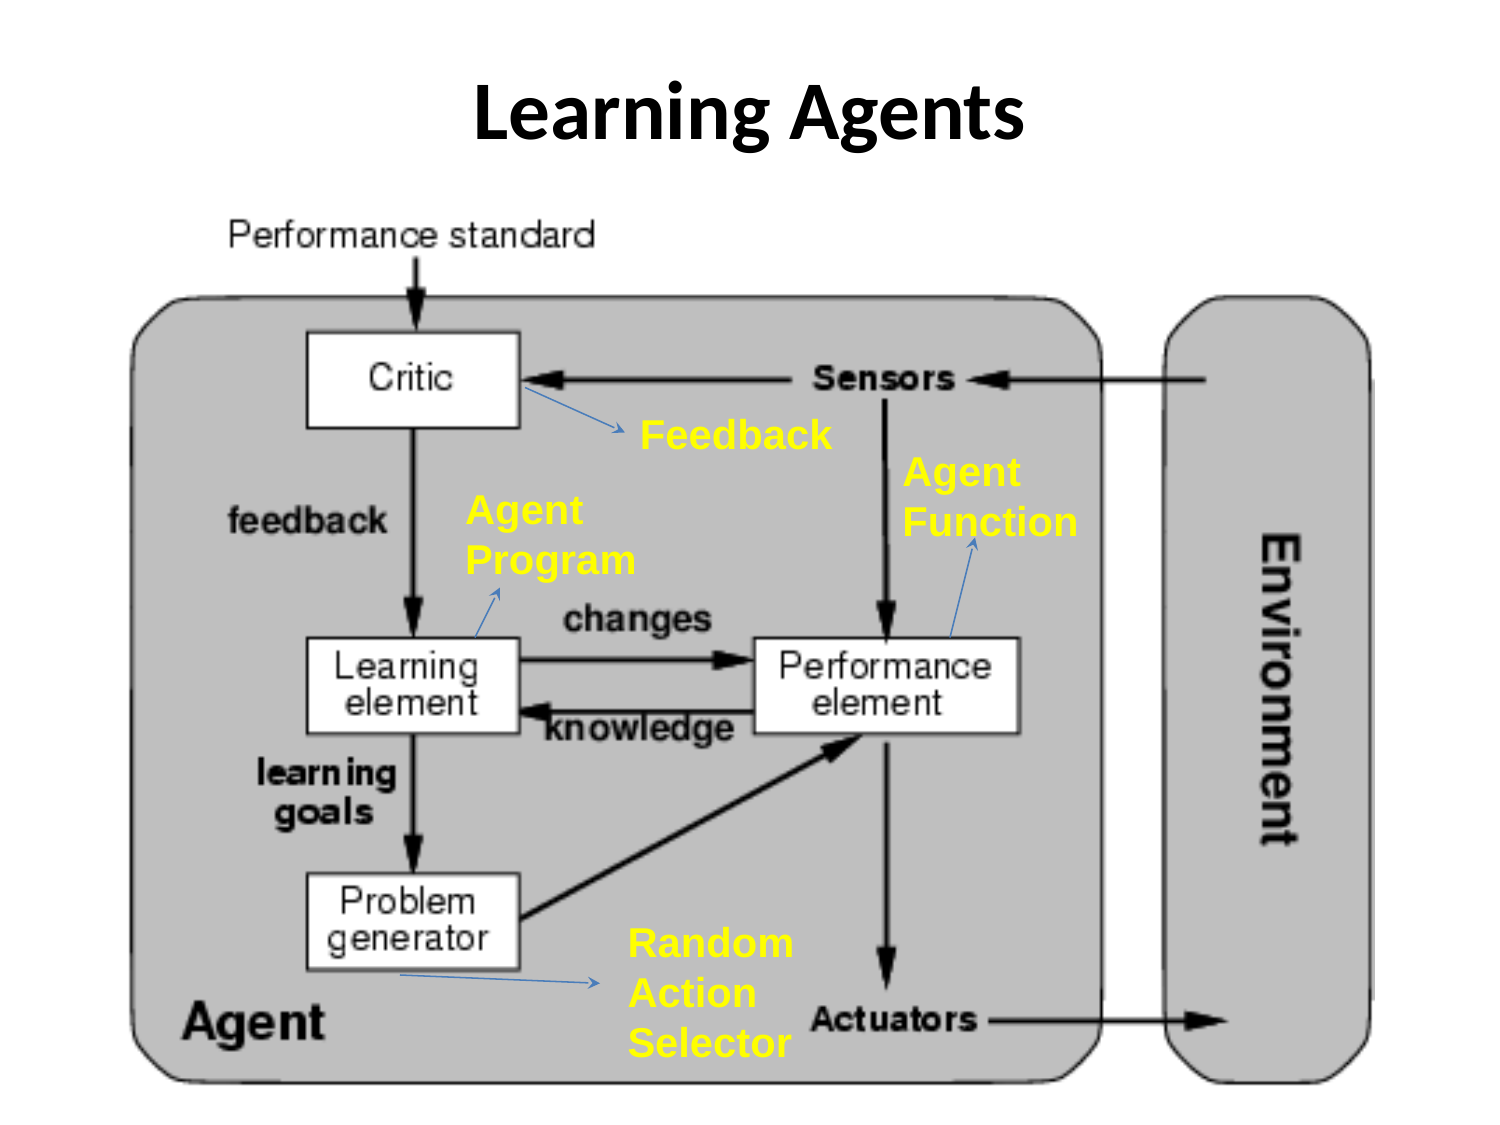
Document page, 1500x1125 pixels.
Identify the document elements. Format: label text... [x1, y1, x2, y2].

title Learning Agents [12, 12, 1488, 200]
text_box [912, 574, 1013, 601]
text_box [524, 387, 626, 433]
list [124, 212, 1376, 1091]
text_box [462, 599, 513, 626]
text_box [399, 974, 601, 984]
